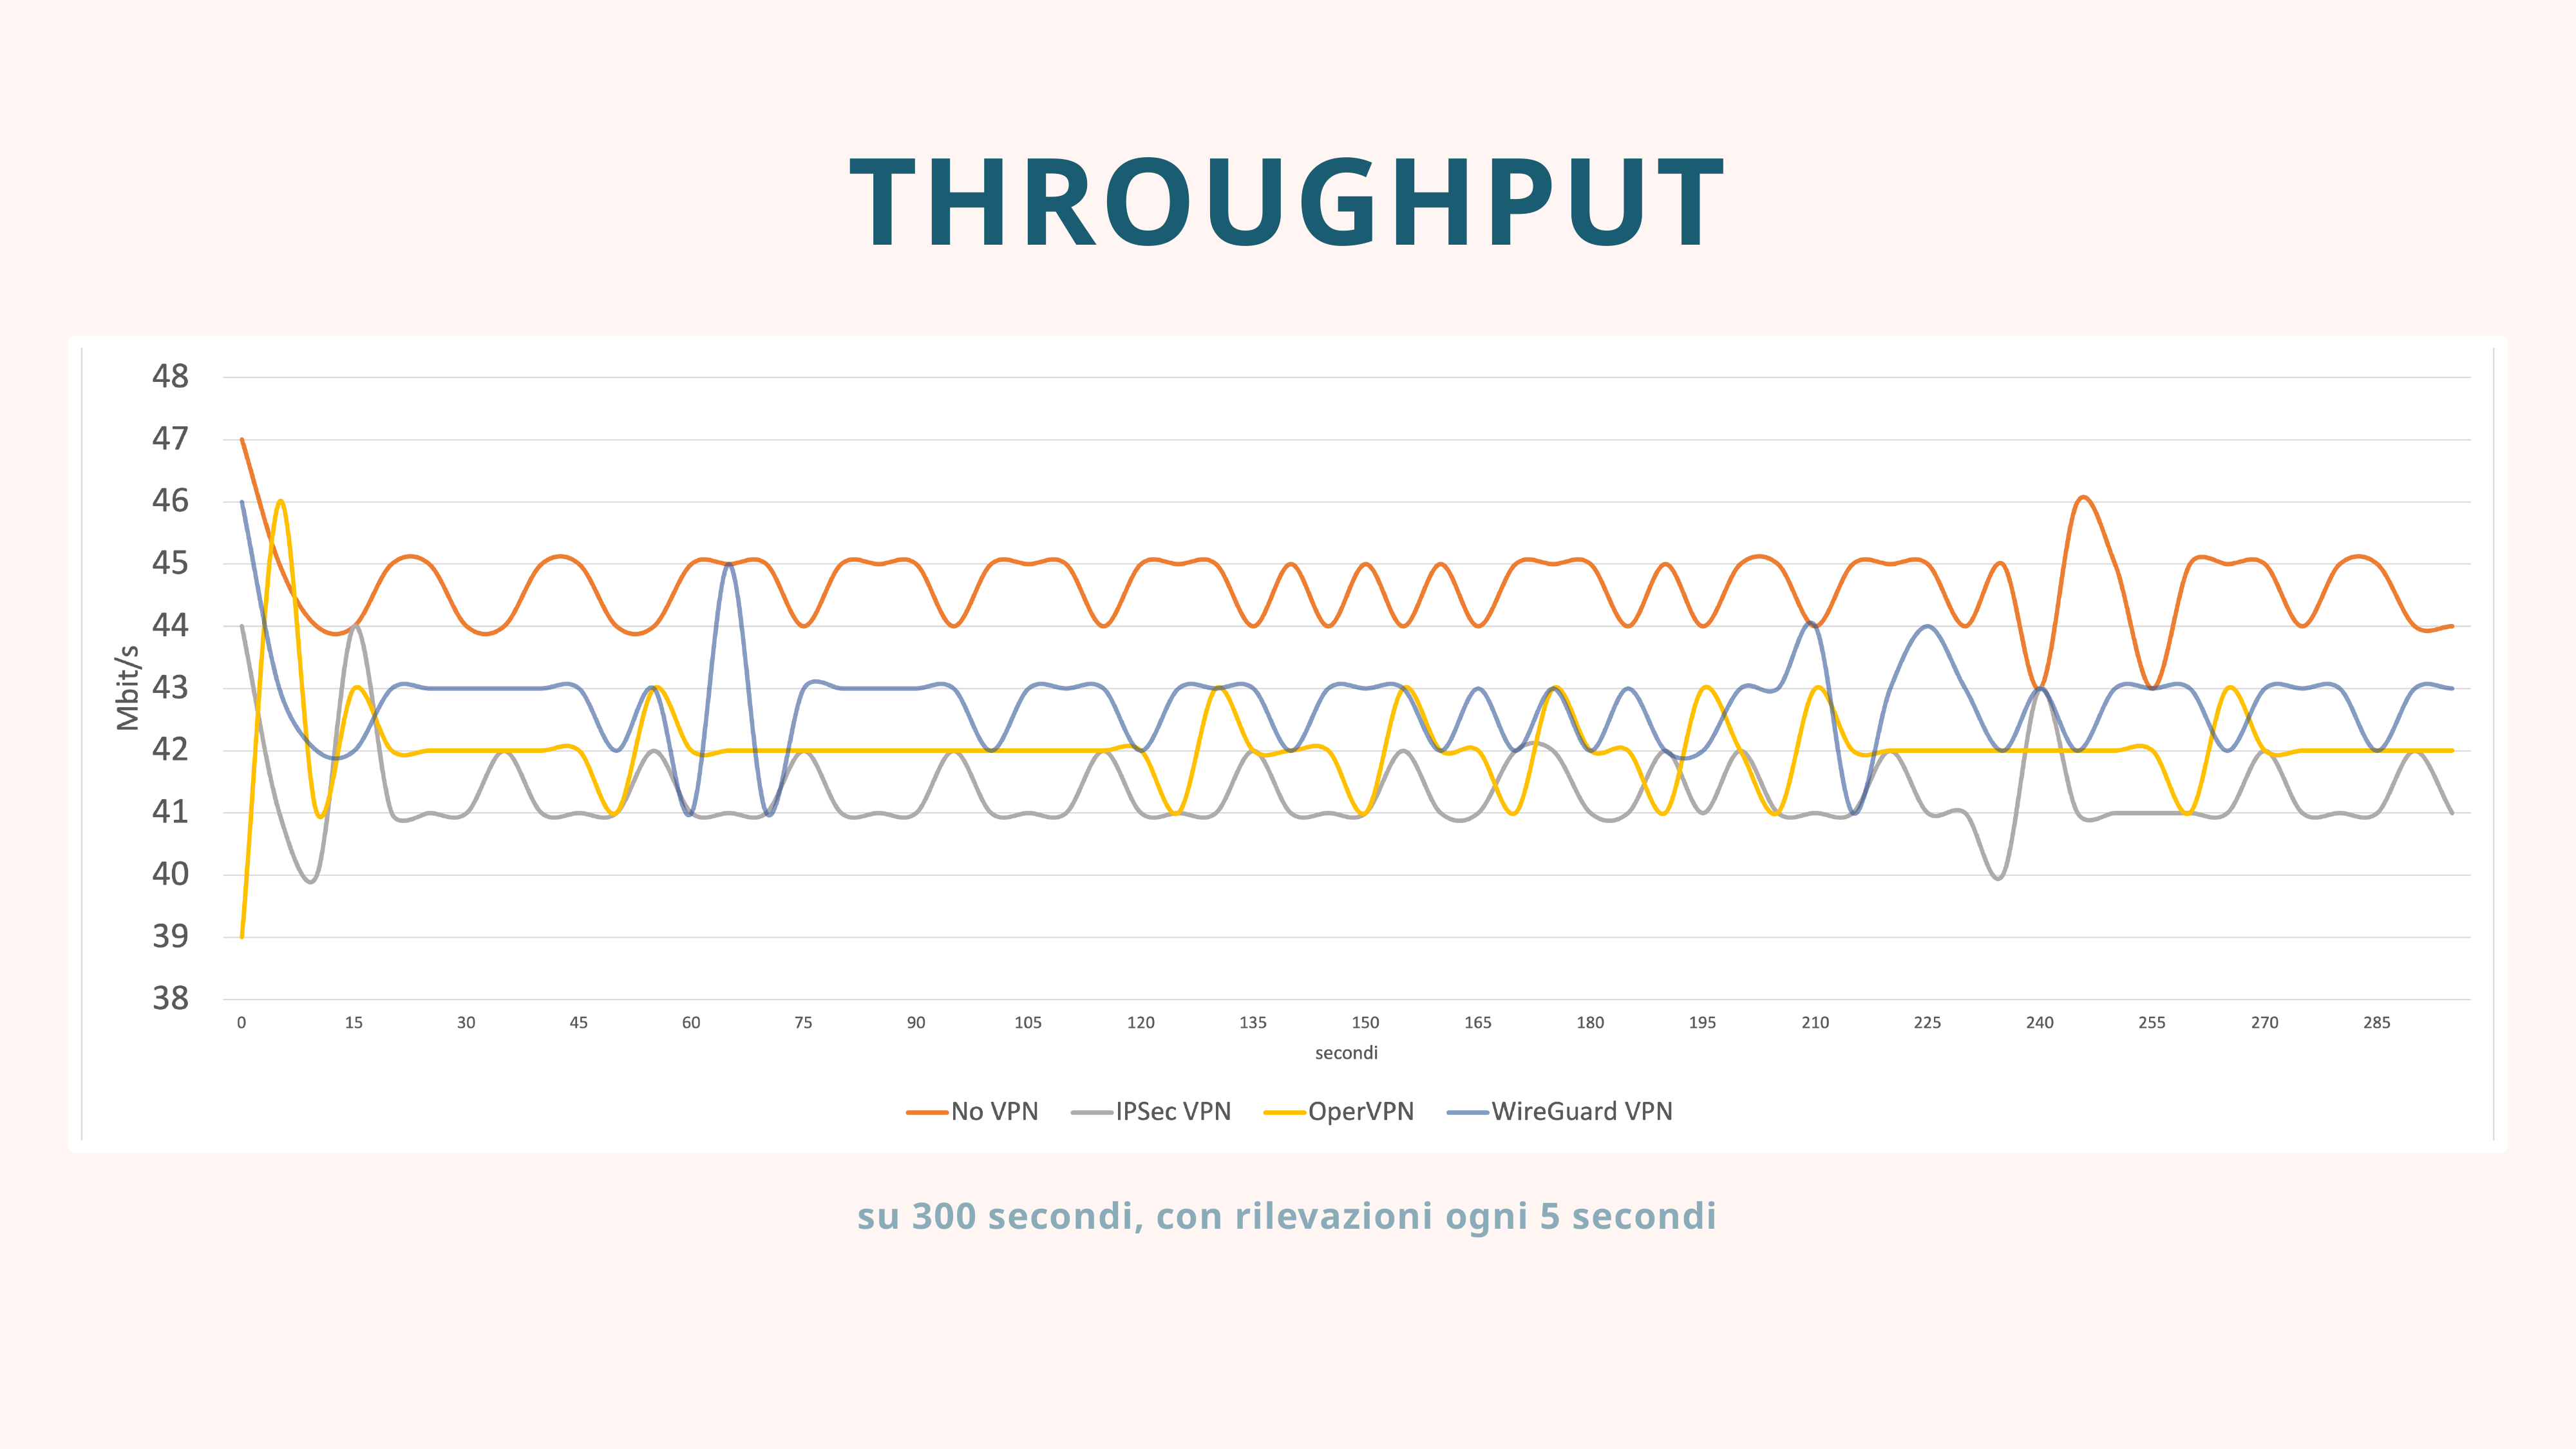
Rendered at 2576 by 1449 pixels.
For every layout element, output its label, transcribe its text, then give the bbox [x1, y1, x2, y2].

picture [80, 347, 2496, 1141]
text_box su 300 secondi, con rilevazioni ogni 5 secondi [220, 1178, 2356, 1243]
title Throughput [220, 135, 2355, 310]
